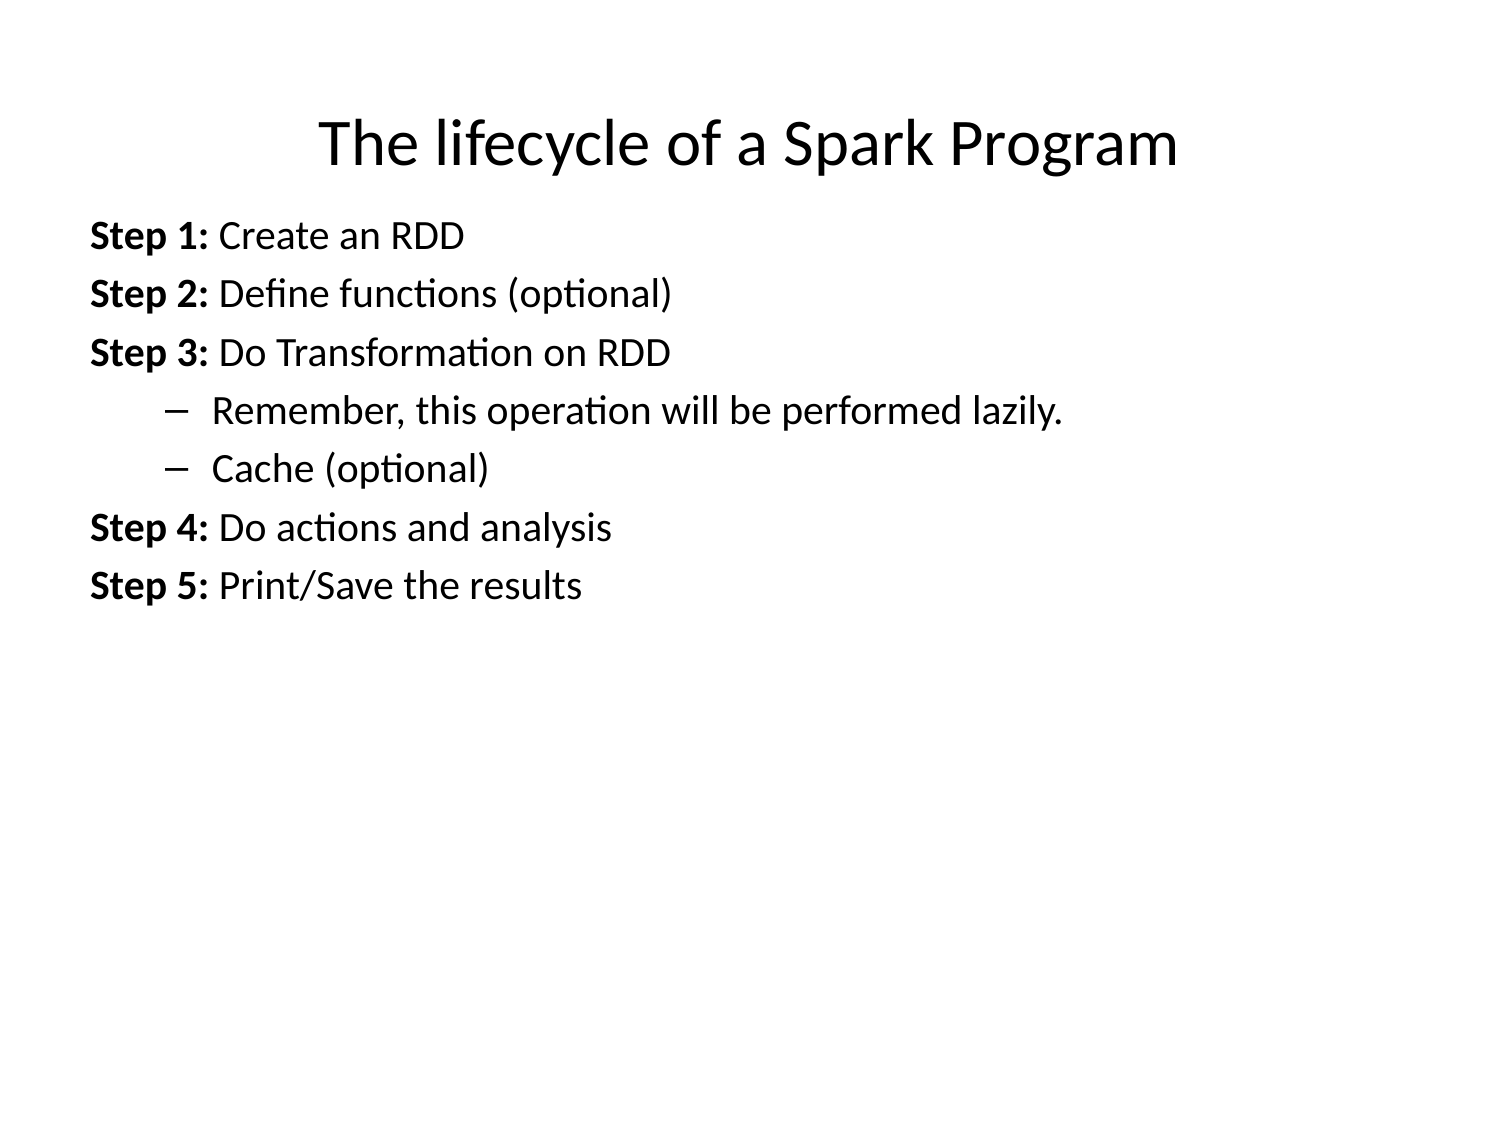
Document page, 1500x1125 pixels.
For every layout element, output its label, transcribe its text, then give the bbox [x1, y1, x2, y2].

title The lifecycle of a Spark Program [75, 45, 1425, 200]
list Step 1: Create an RDD Step 2: Define functions (optional) Step 3: Do Transformation on RDD Remember, this operation will be performed lazily. Cache (optional) Step 4: Do actions and analysis Step 5: Print/Save the results [75, 200, 1425, 713]
